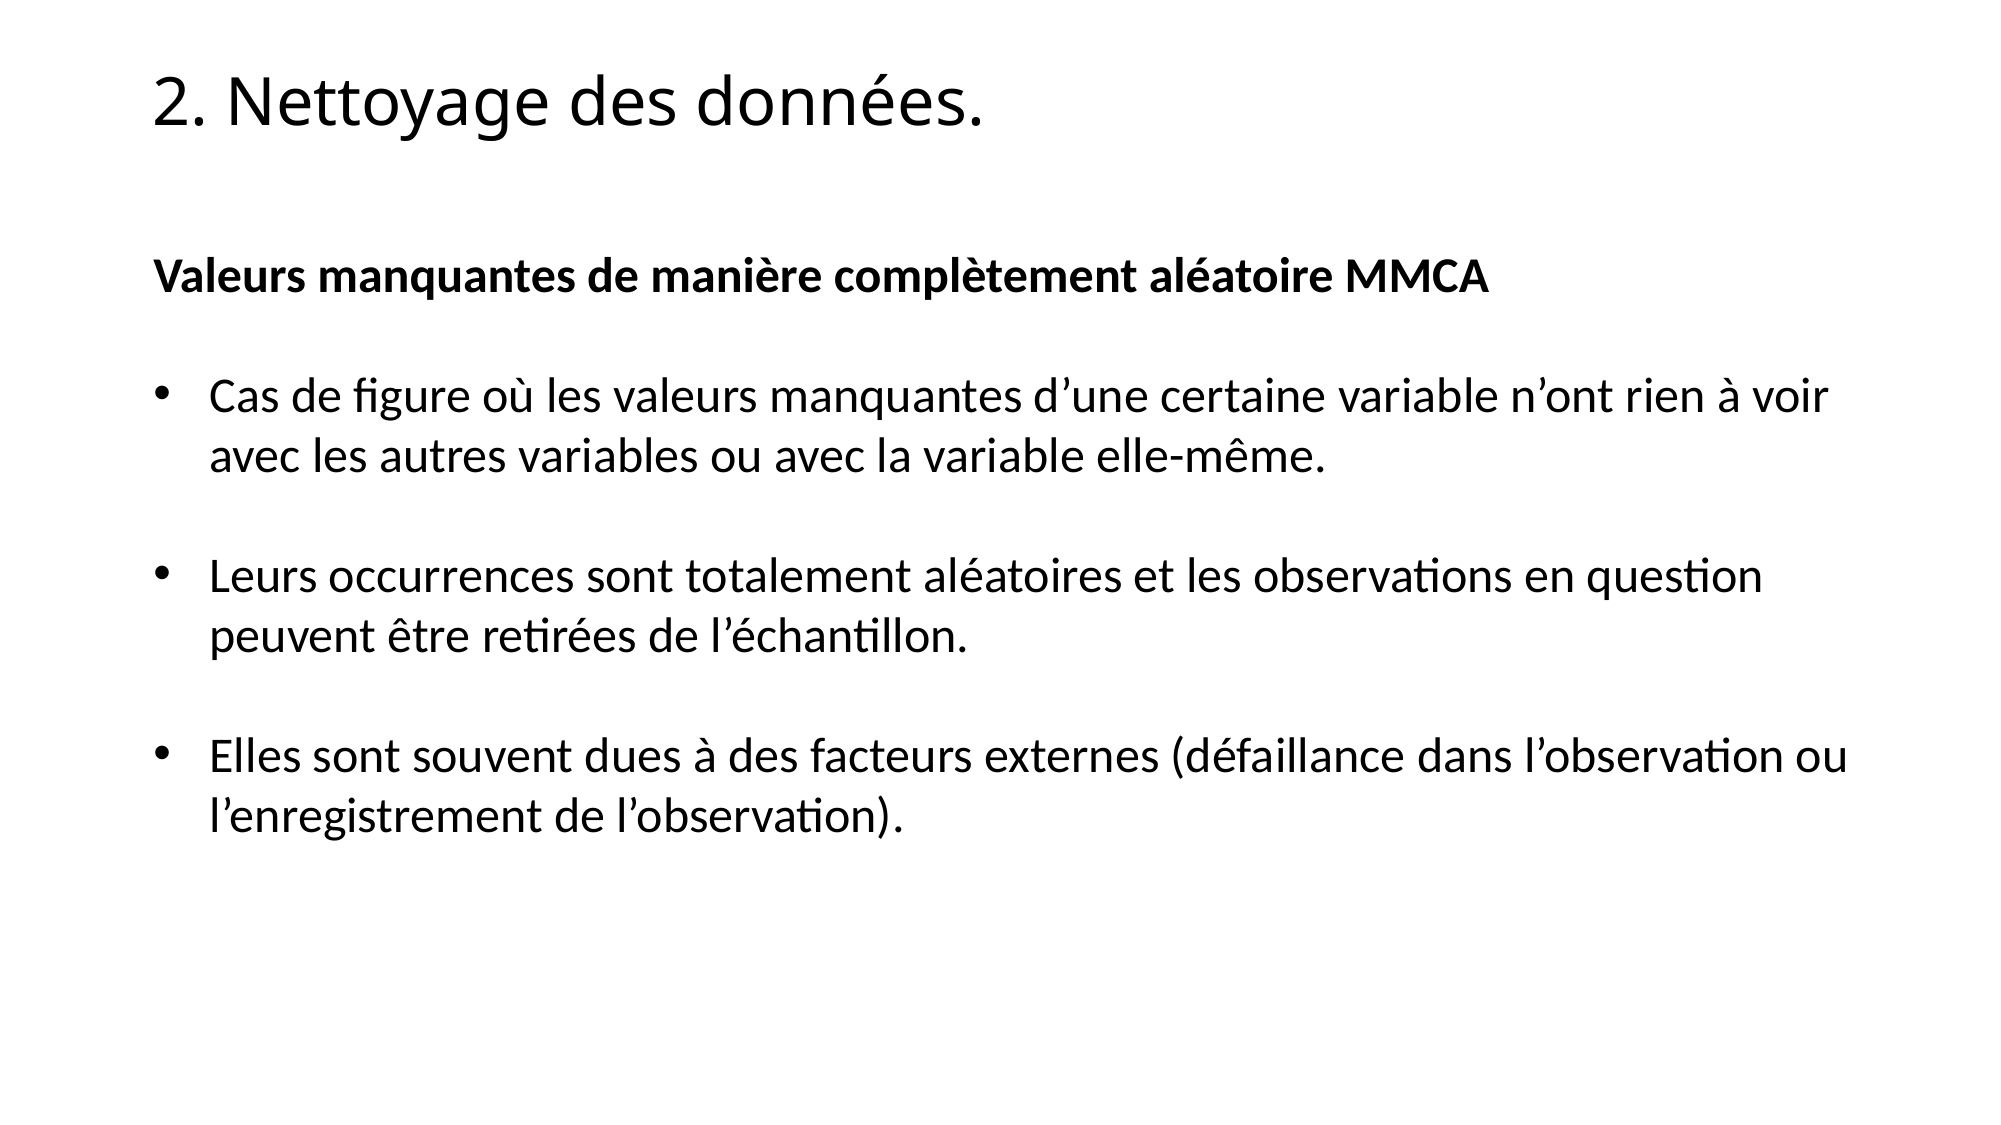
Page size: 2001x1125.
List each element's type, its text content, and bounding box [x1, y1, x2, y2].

text_box Valeurs manquantes de manière complètement aléatoire MMCA Cas de figure où les valeurs manquantes d’une certaine variable n’ont rien à voir avec les autres variables ou avec la variable elle-même. Leurs occurrences sont totalement aléatoires et les observations en question peuvent être retirées de l’échantillon. Elles sont souvent dues à des facteurs externes (défaillance dans l’observation ou l’enregistrement de l’observation). [138, 234, 1866, 850]
text_box 2. Nettoyage des données. [137, 59, 1863, 155]
